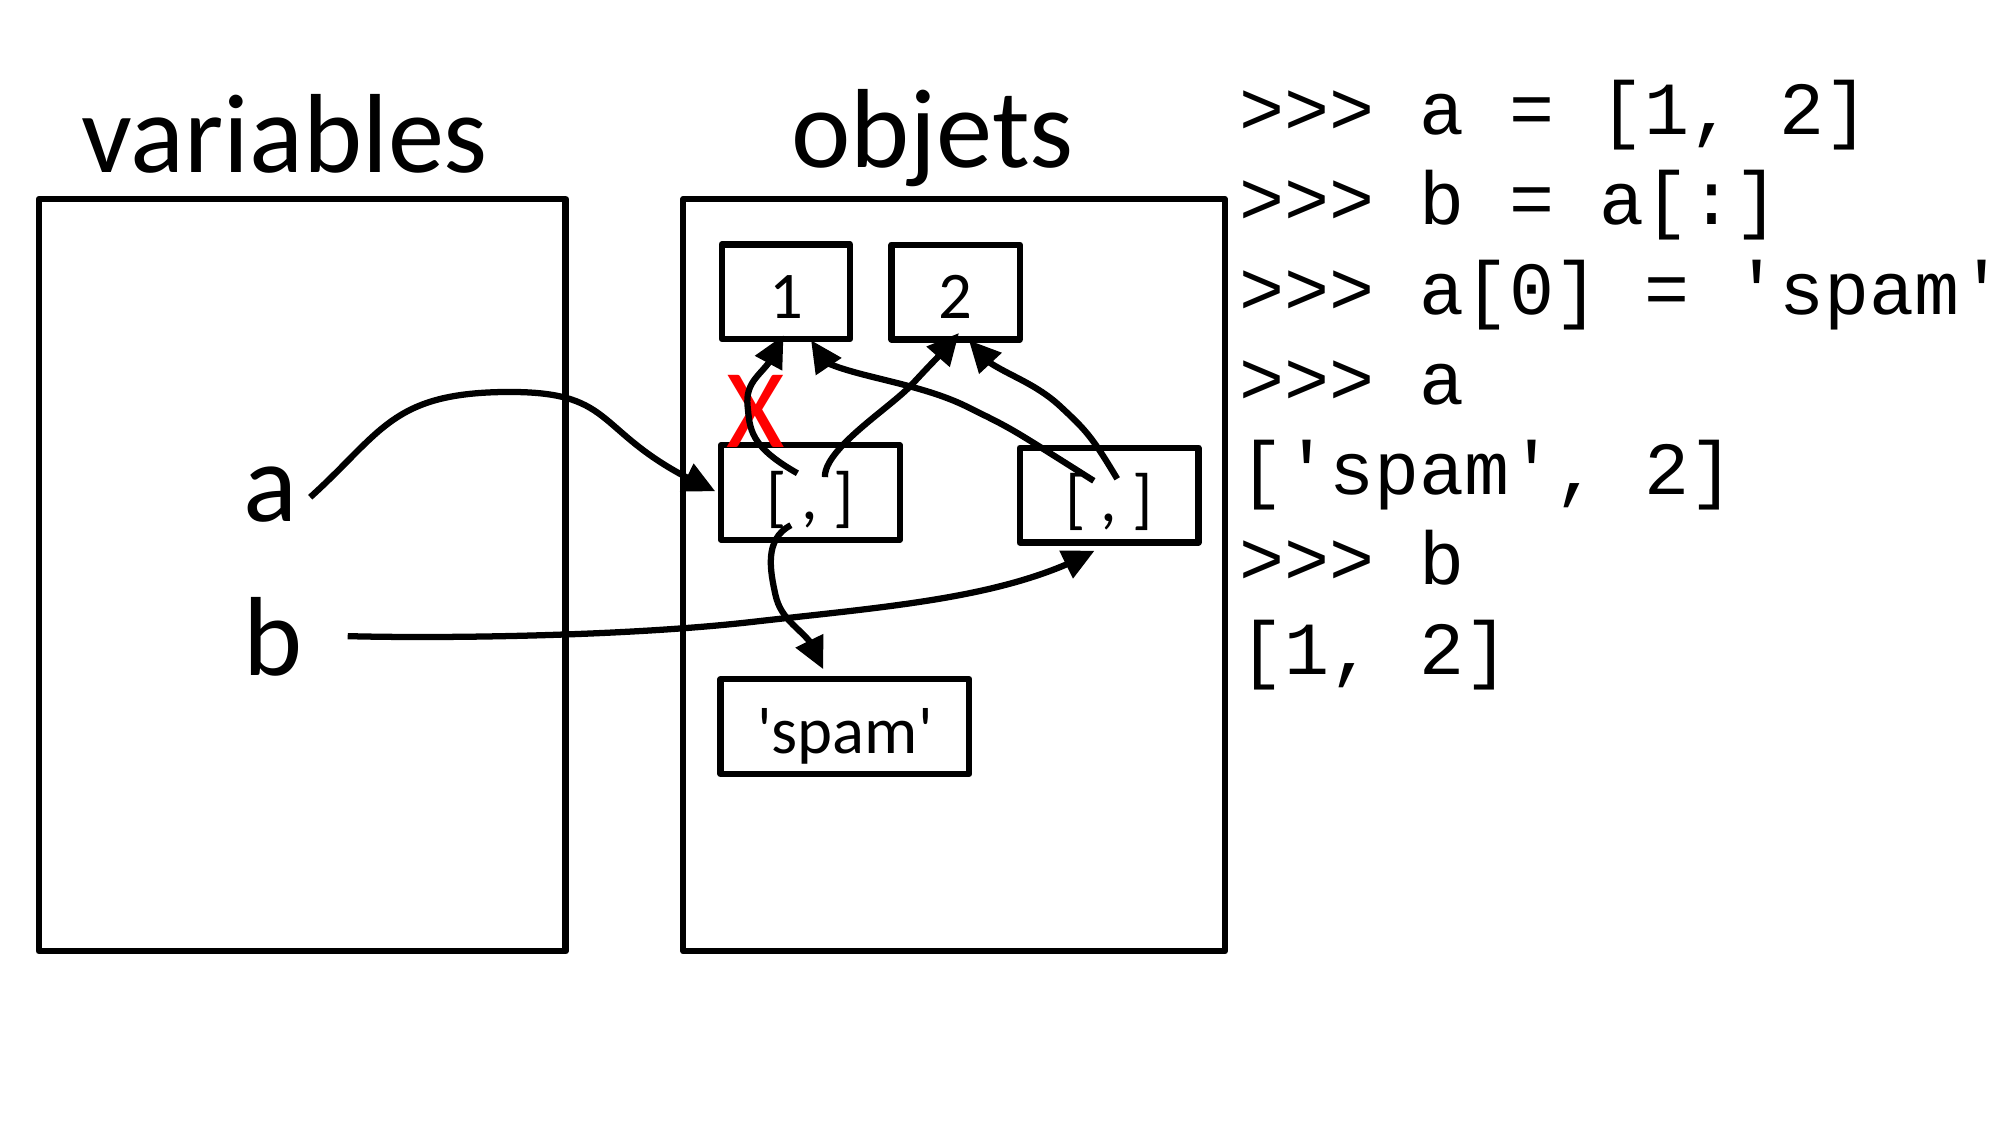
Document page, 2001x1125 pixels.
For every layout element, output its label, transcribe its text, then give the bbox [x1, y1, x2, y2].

text_box [909, 333, 959, 386]
text_box [38, 199, 566, 952]
text_box [770, 525, 826, 669]
text_box [310, 391, 715, 498]
text_box [683, 199, 1225, 952]
text_box [347, 587, 787, 638]
text_box objets [776, 47, 1344, 198]
text_box 1 [721, 244, 851, 340]
text_box [ , ] [1019, 447, 1199, 543]
text_box [747, 335, 798, 474]
text_box 'spam' [720, 679, 970, 774]
text_box X [711, 327, 808, 478]
text_box [824, 389, 908, 478]
text_box [969, 340, 1118, 479]
text_box a [229, 401, 407, 552]
text_box b [229, 555, 407, 705]
text_box >>> a = [1, 2] >>> b = a[:] >>> a[0] = 'spam' >>> a ['spam', 2] >>> b [1, 2] [1224, 52, 2000, 787]
text_box [805, 550, 1095, 616]
text_box [ , ] [721, 445, 900, 540]
text_box variables [66, 52, 634, 202]
text_box 2 [891, 244, 1020, 340]
text_box [807, 340, 1094, 481]
